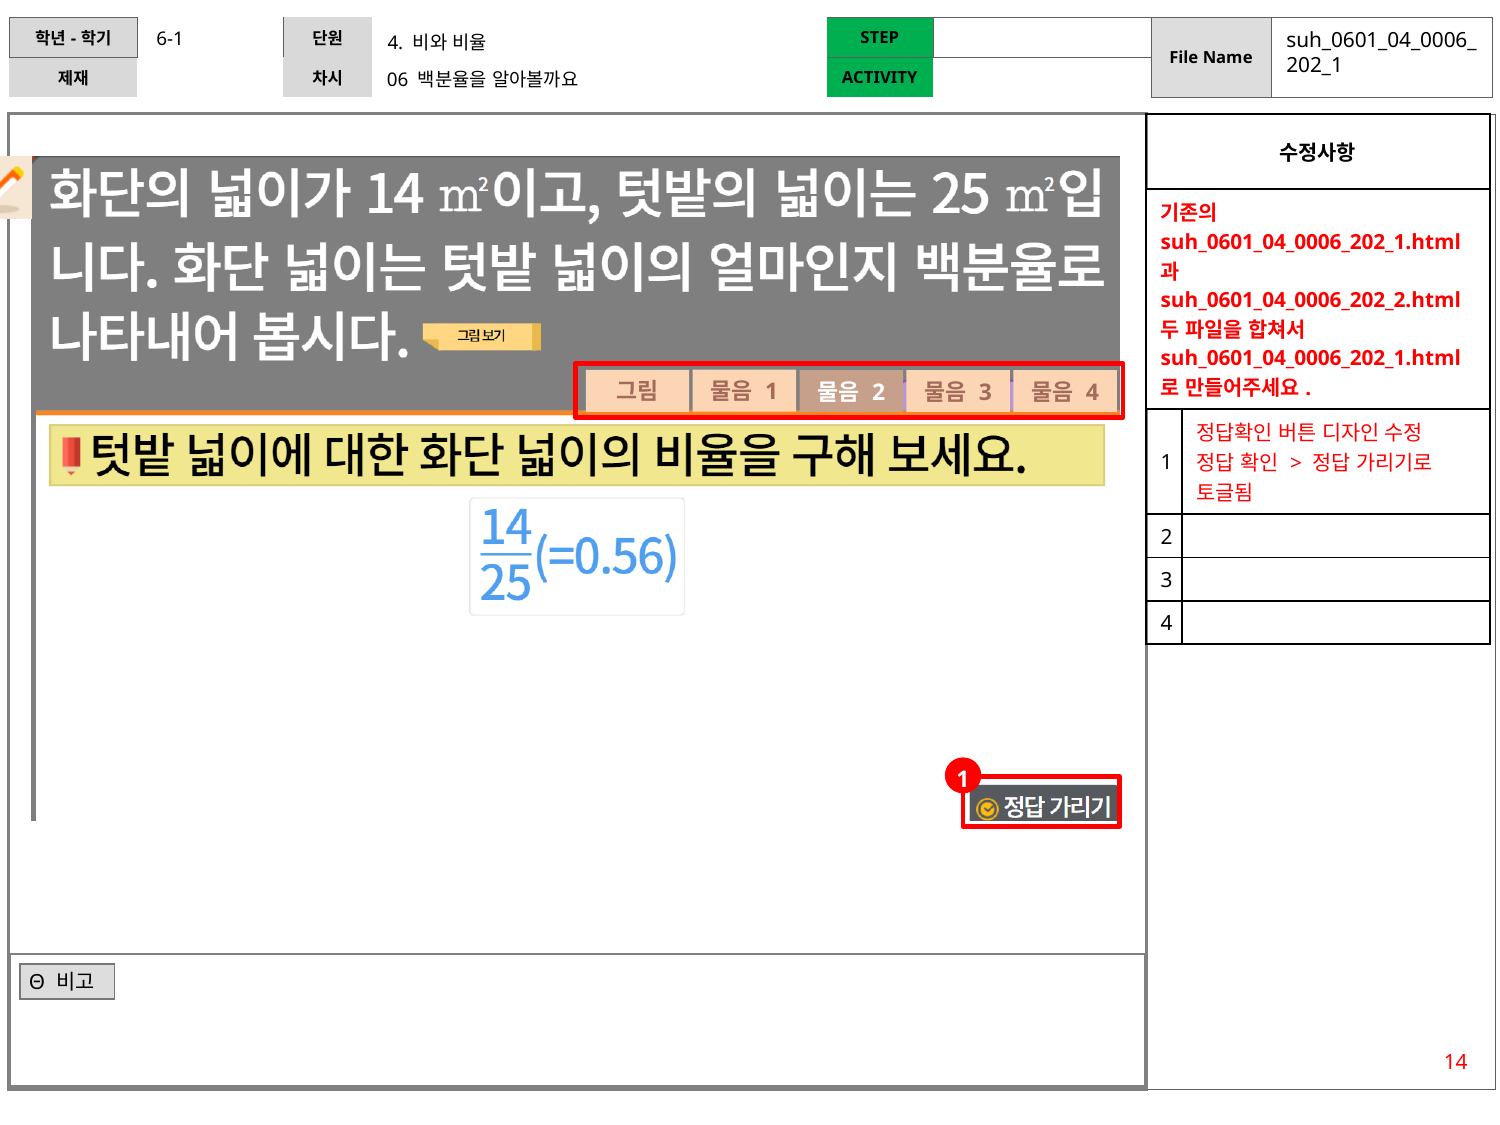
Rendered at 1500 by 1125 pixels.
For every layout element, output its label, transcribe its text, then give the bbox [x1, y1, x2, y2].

table_cell 3 [1147, 558, 1181, 600]
text_box 4. 비와 비율 [372, 23, 828, 48]
table_cell [1183, 602, 1489, 643]
text_box 06 백분율을 알아볼까요 [372, 60, 821, 96]
text_box 6-1 [141, 18, 284, 55]
text_box suh_0601_04_0006_202_1 [1271, 18, 1500, 84]
table_cell 정답확인 버튼 디자인 수정 정답 확인 > 정답 가리기로 토글됨 [1183, 410, 1489, 513]
table_cell 4 [1147, 602, 1181, 643]
table_cell [1183, 558, 1489, 600]
table_cell 기존의 suh_0601_04_0006_202_1.html과 suh_0601_04_0006_202_2.html 두 파일을 합쳐서 suh_0601_04_0006_202_1.html로 만들어주세요. [1147, 190, 1489, 408]
picture [0, 156, 1121, 821]
table_cell [1183, 515, 1489, 557]
table_cell 2 [1147, 515, 1181, 557]
table_header 수정사항 [1147, 115, 1489, 188]
table_cell 1 [1147, 410, 1181, 513]
